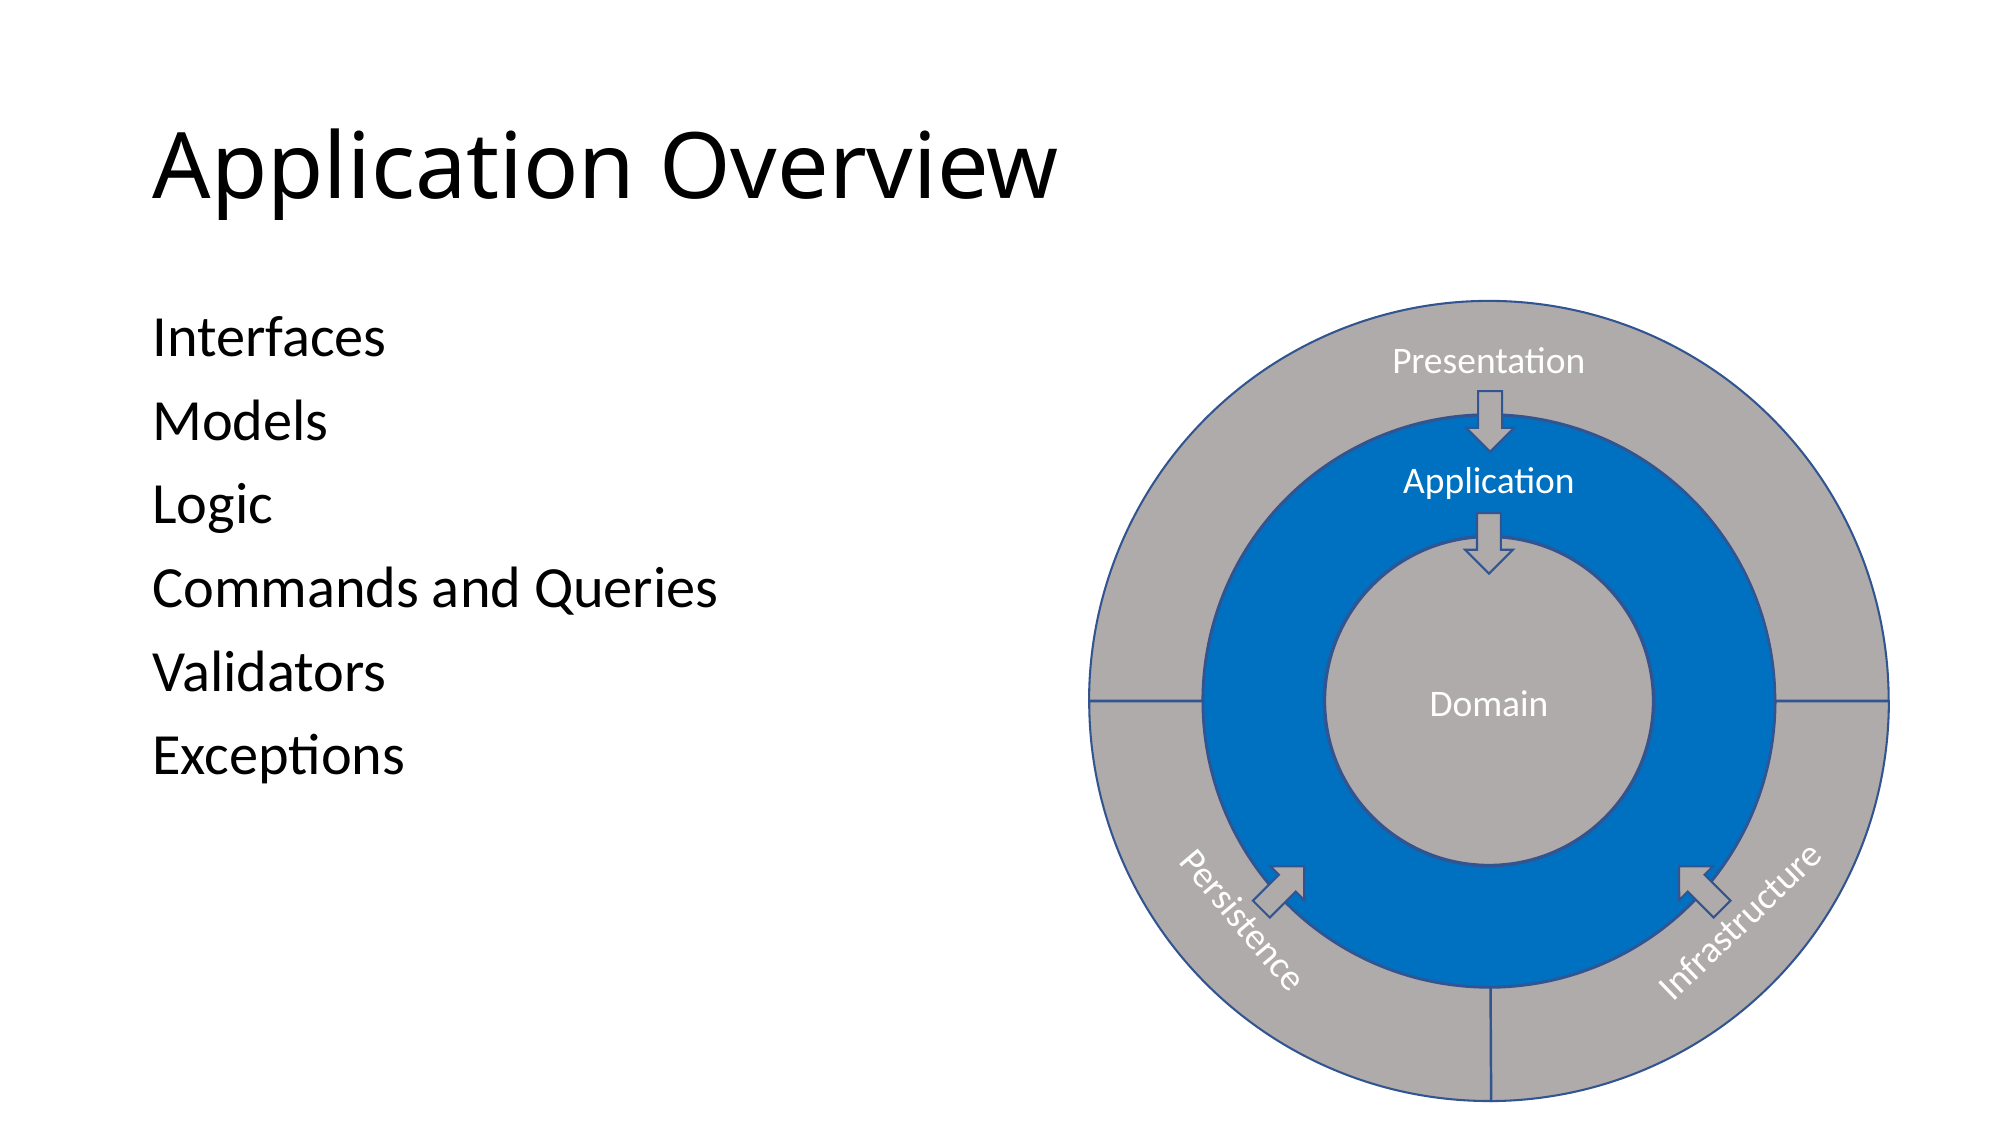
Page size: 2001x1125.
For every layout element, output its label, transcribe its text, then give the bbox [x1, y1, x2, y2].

text_box [1202, 414, 1776, 988]
text_box Presentation [1377, 329, 1601, 389]
text_box [1678, 865, 1732, 920]
text_box Persistence [1156, 822, 1333, 1016]
text_box Domain [1324, 536, 1654, 866]
text_box [1088, 700, 1493, 1103]
text_box [1463, 390, 1517, 454]
text_box Interfaces Models Logic Commands and Queries Validators Exceptions [137, 298, 988, 1013]
text_box [1251, 865, 1306, 920]
text_box Infrastructure [1631, 814, 1845, 1024]
title Application Overview [137, 59, 1863, 278]
text_box [1492, 700, 1890, 1103]
text_box [1088, 299, 1890, 700]
text_box [1462, 512, 1516, 576]
text_box Application [1388, 448, 1590, 509]
